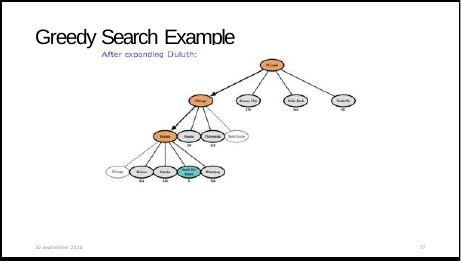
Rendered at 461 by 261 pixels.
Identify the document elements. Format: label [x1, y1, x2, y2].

text_box [0, 0, 461, 260]
